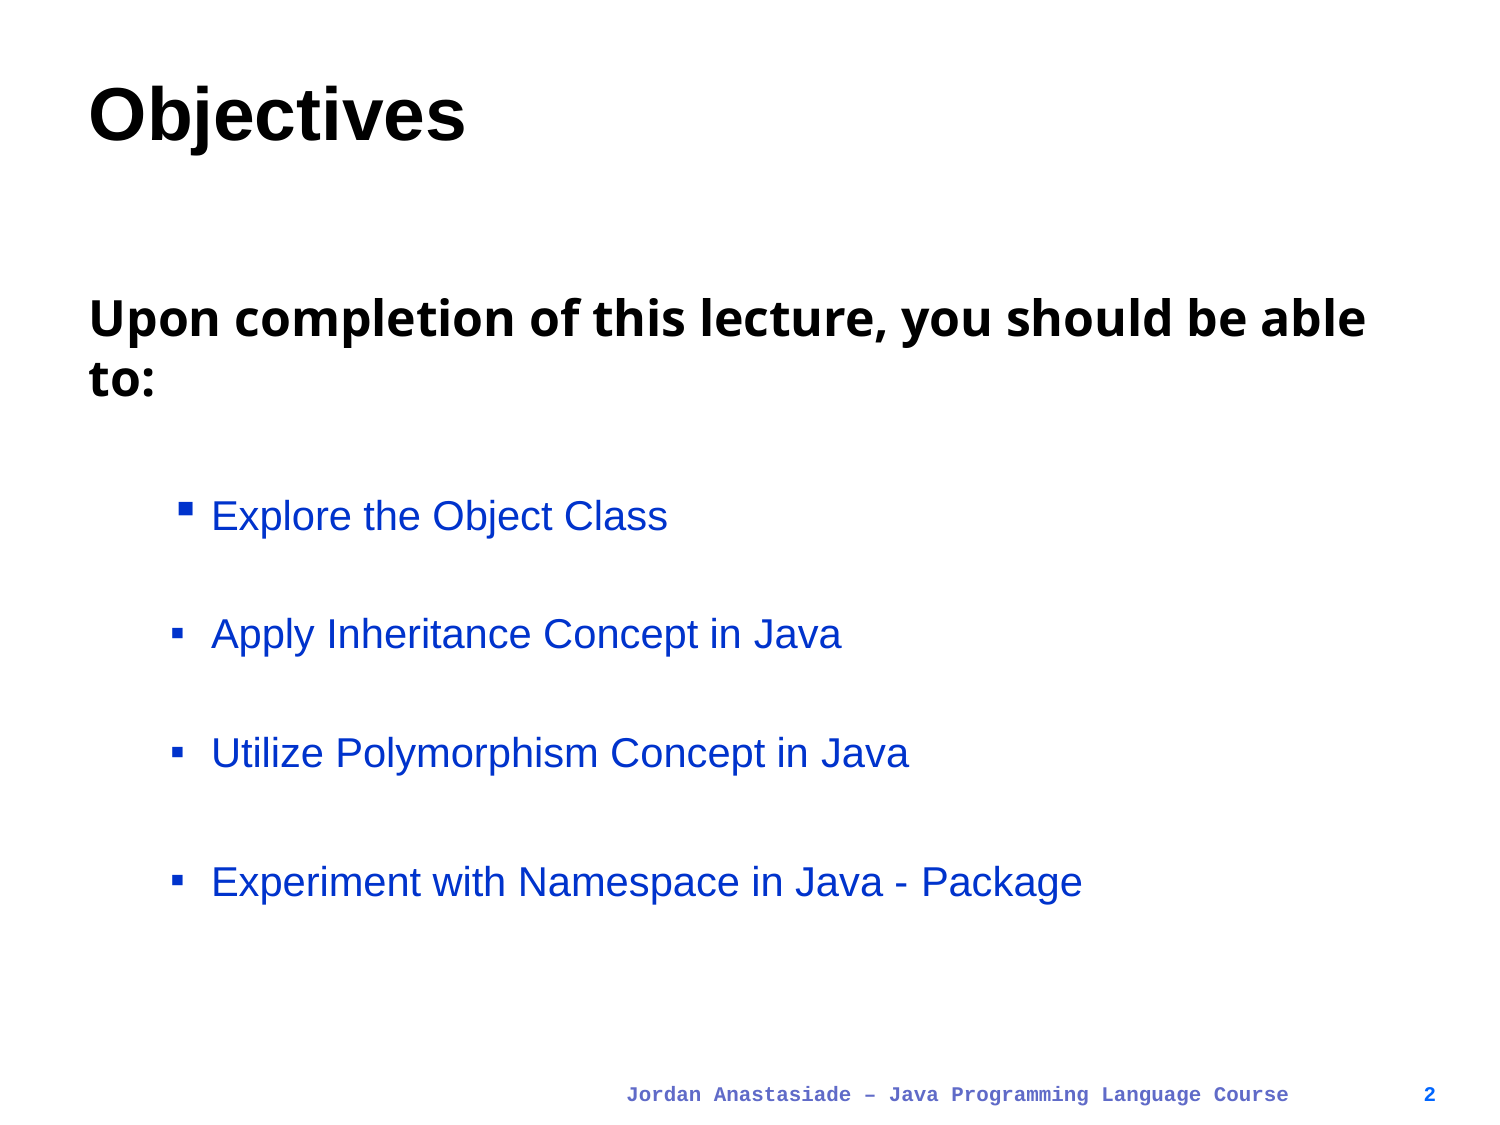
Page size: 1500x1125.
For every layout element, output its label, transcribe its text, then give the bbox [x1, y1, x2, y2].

title Objectives [86, 65, 1413, 254]
slide_number 2 [1419, 1083, 1453, 1125]
list Upon completion of this lecture, you should be able to: Explore the Object Class Apply Inheritance Concept in Java Utilize Polymorphism Concept in Java Experiment with Namespace in Java - Package [86, 286, 1414, 924]
footer Jordan Anastasiade – Java Programming Language Course [624, 1083, 1292, 1125]
